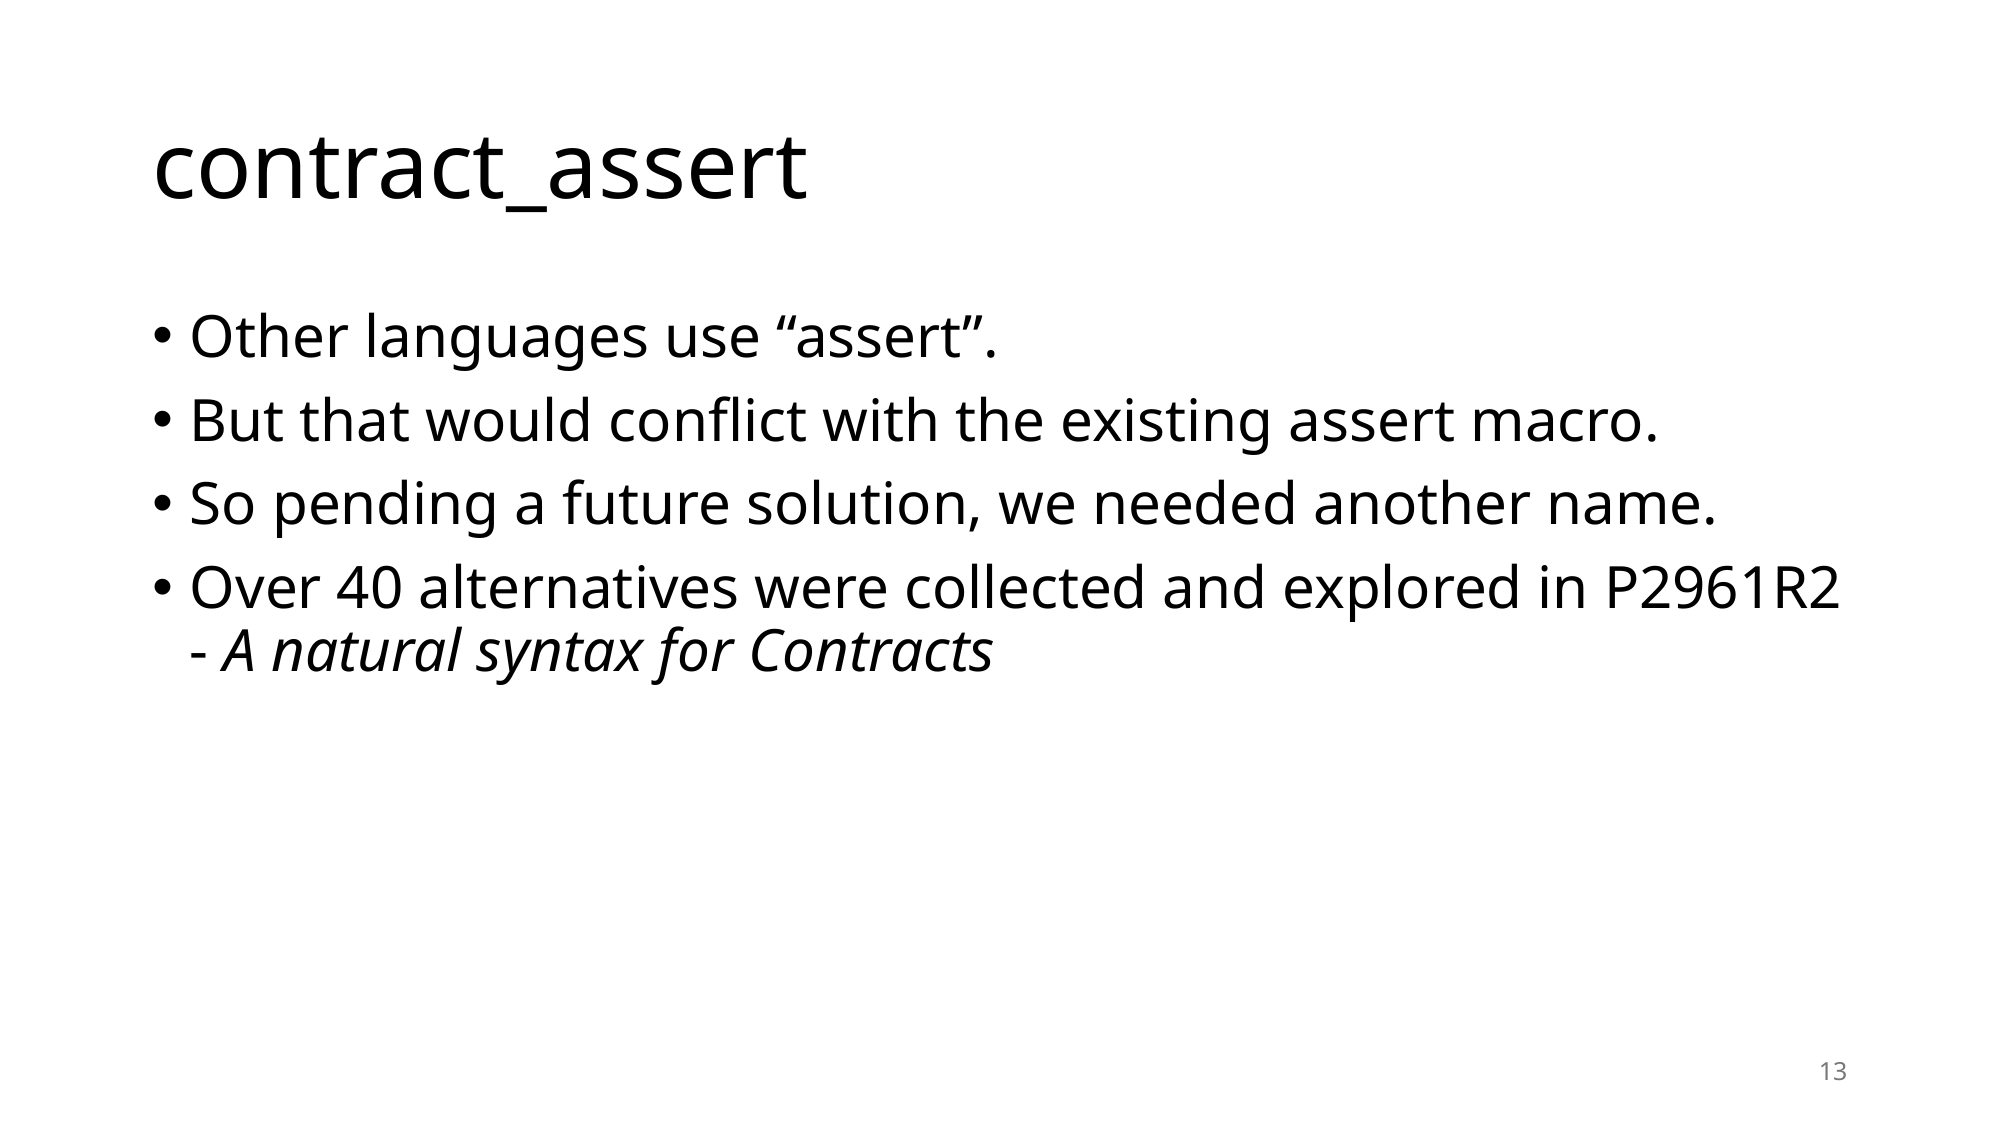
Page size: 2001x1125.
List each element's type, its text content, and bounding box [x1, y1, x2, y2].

slide_number 13 [1412, 1042, 1863, 1103]
list Other languages use “assert”. But that would conflict with the existing assert macro. So pending a future solution, we needed another name. Over 40 alternatives were collected and explored in P2961R2 - A natural syntax for Contracts [137, 299, 1863, 1014]
title contract_assert [137, 59, 1863, 278]
